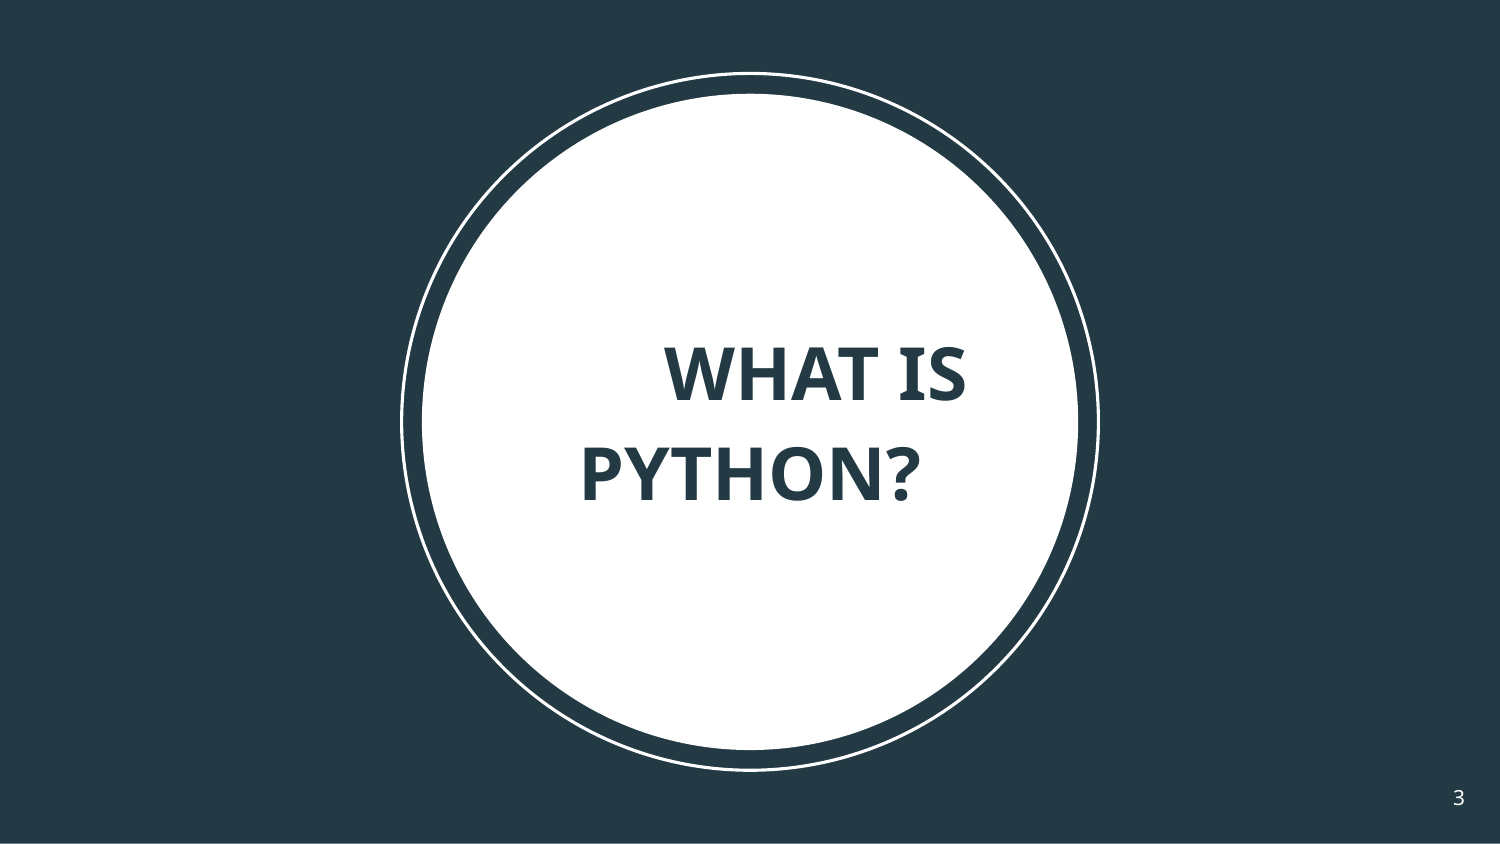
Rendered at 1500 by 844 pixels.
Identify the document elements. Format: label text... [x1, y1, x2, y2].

title WHAT IS PYTHON? [495, 272, 1005, 572]
slide_number ‹#› [1389, 764, 1480, 830]
